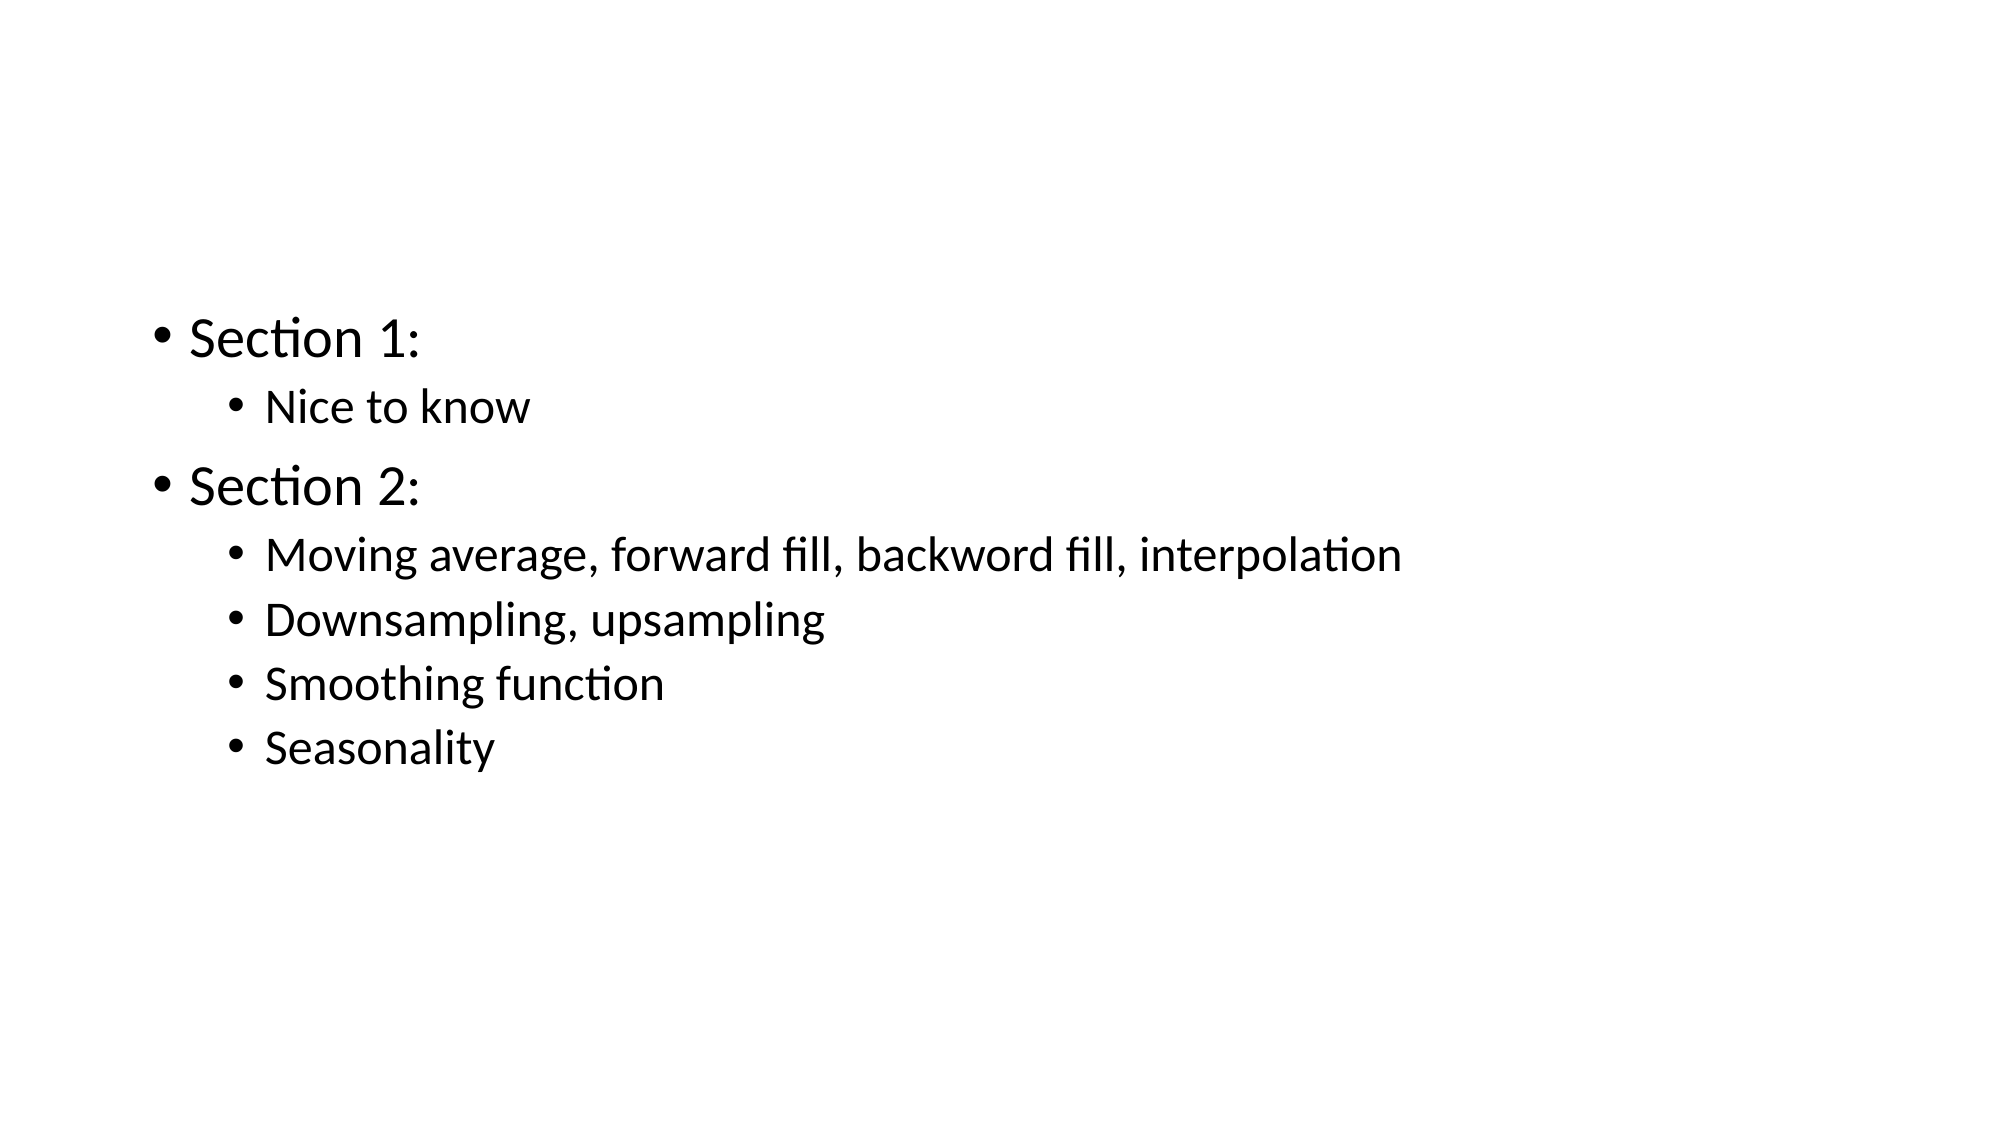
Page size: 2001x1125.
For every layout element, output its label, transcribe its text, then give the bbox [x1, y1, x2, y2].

list Section 1: Nice to know Section 2: Moving average, forward fill, backword fill, interpolation Downsampling, upsampling Smoothing function Seasonality [137, 299, 1863, 1014]
